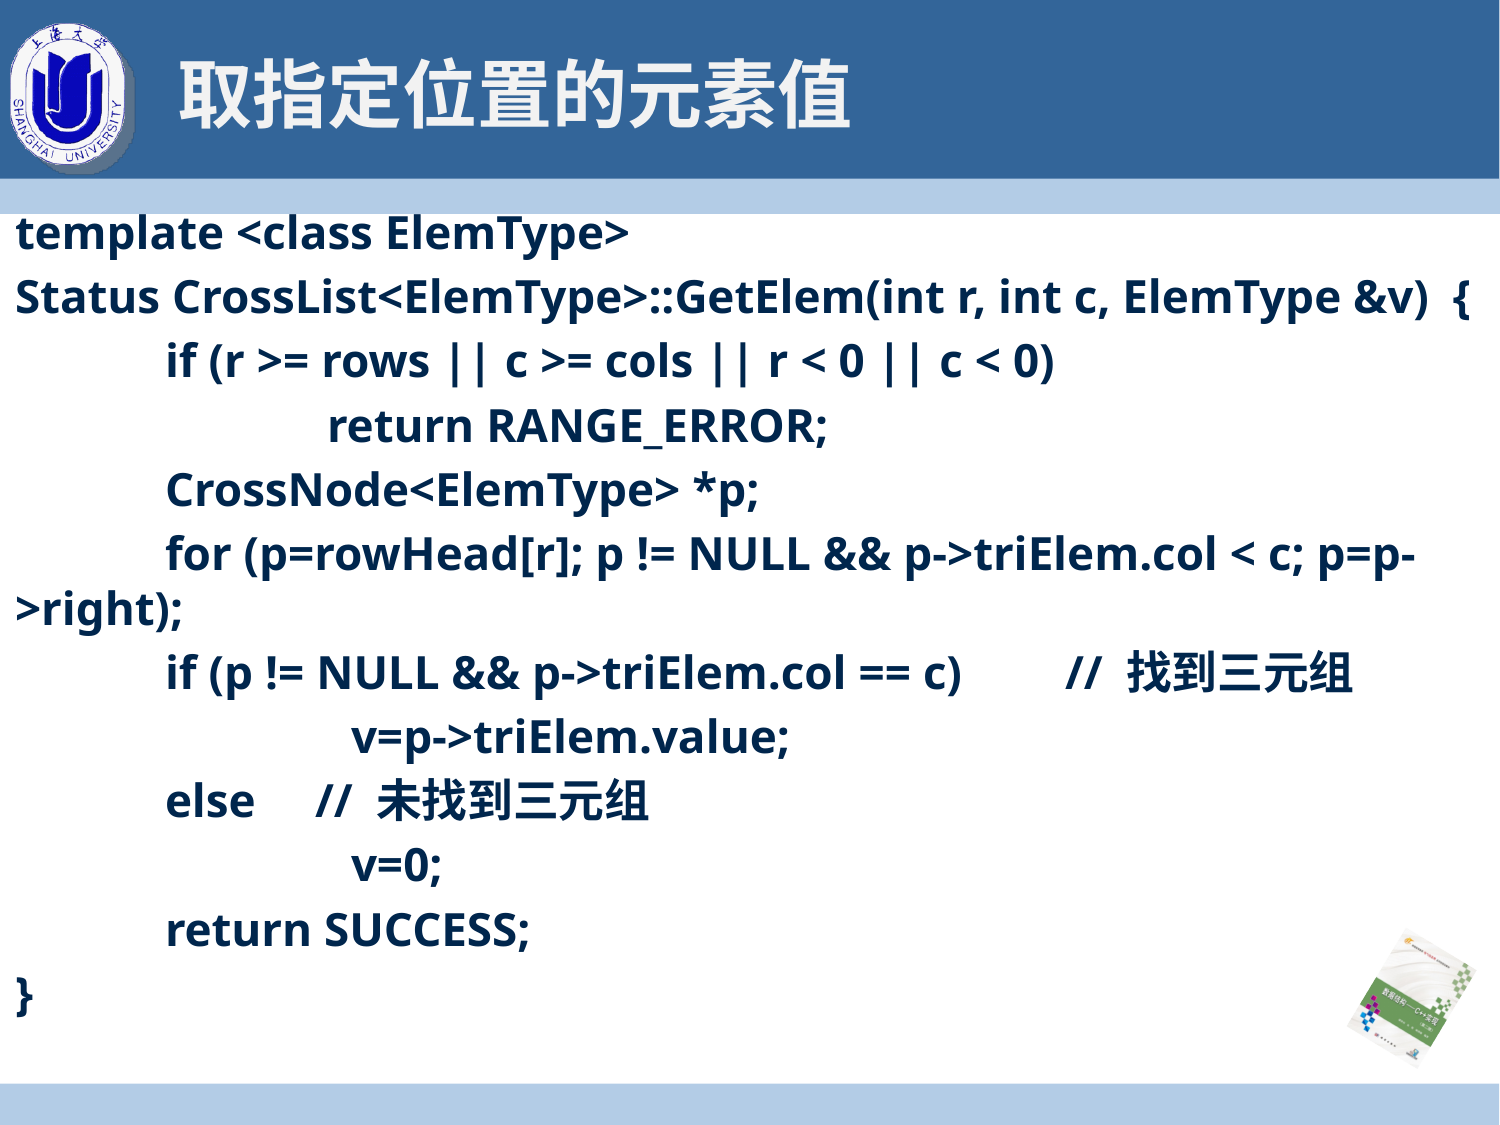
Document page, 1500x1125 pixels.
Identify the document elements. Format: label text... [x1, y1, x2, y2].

picture [4, 17, 128, 176]
list template <class ElemType> Status CrossList<ElemType>::GetElem(int r, int c, ElemType &v) { if (r >= rows || c >= cols || r < 0 || c < 0) return RANGE_ERROR; CrossNode<ElemType> *p; for (p=rowHead[r]; p != NULL && p->triElem.col < c; p=p->right); if (p != NULL && p->triElem.col == c) // 找到三元组 v=p->triElem.value; else // 未找到三元组 v=0; return SUCCESS; } [0, 196, 1500, 1125]
title 取指定位置的元素值 [162, 23, 1436, 161]
